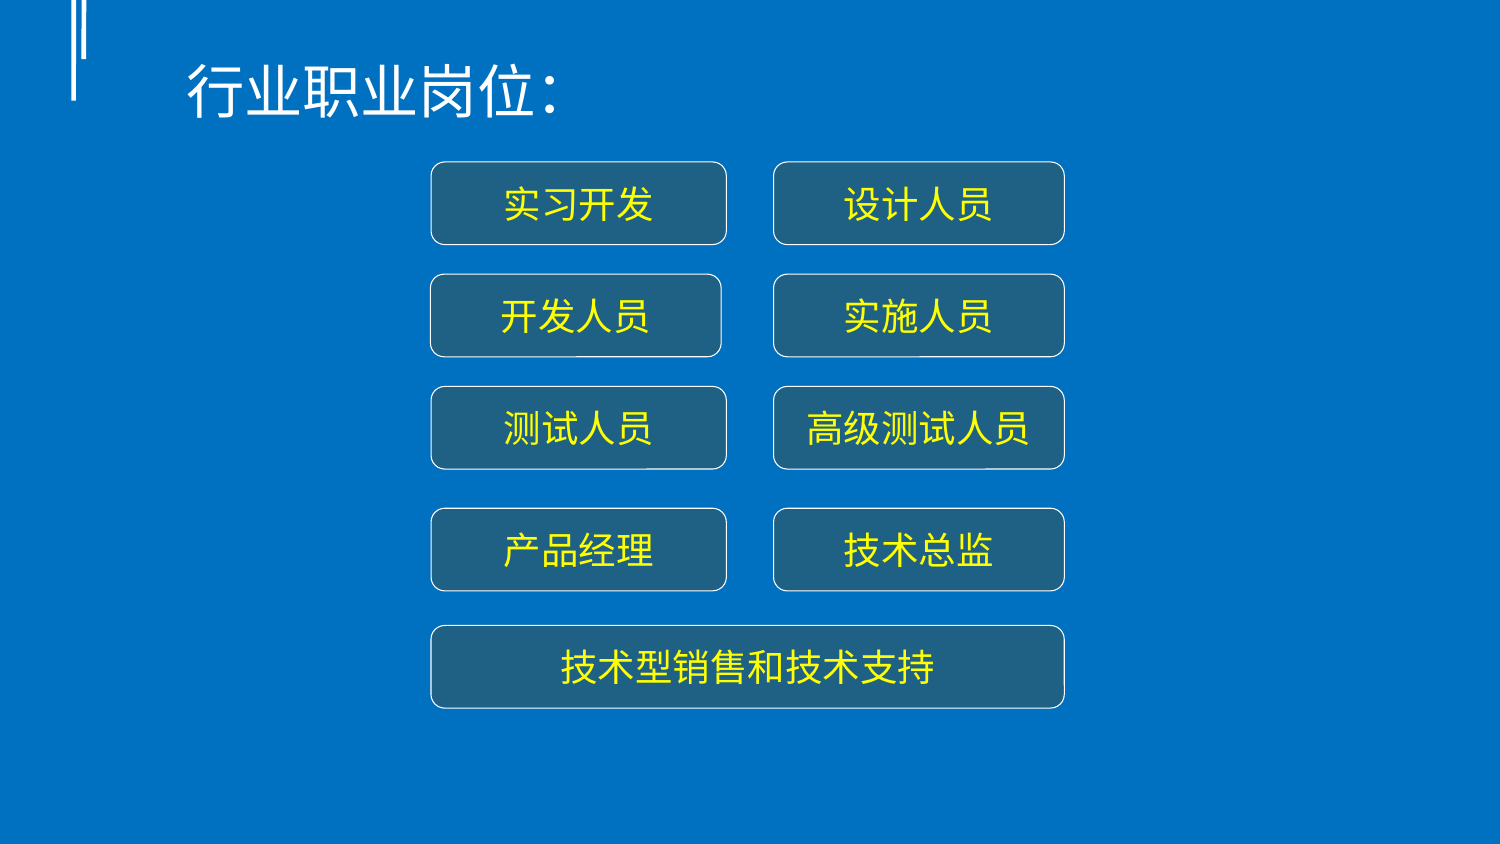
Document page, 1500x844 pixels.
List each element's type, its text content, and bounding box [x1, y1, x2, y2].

text_box 产品经理 [428, 506, 729, 594]
text_box 测试人员 [428, 384, 729, 472]
text_box 行业职业岗位： [171, 48, 585, 133]
text_box 开发人员 [428, 272, 724, 359]
text_box 设计人员 [771, 159, 1067, 247]
text_box 实习开发 [428, 159, 729, 247]
text_box 实施人员 [771, 272, 1067, 359]
text_box 技术总监 [771, 506, 1067, 594]
text_box 技术型销售和技术支持 [428, 623, 1067, 711]
text_box 高级测试人员 [771, 384, 1067, 472]
